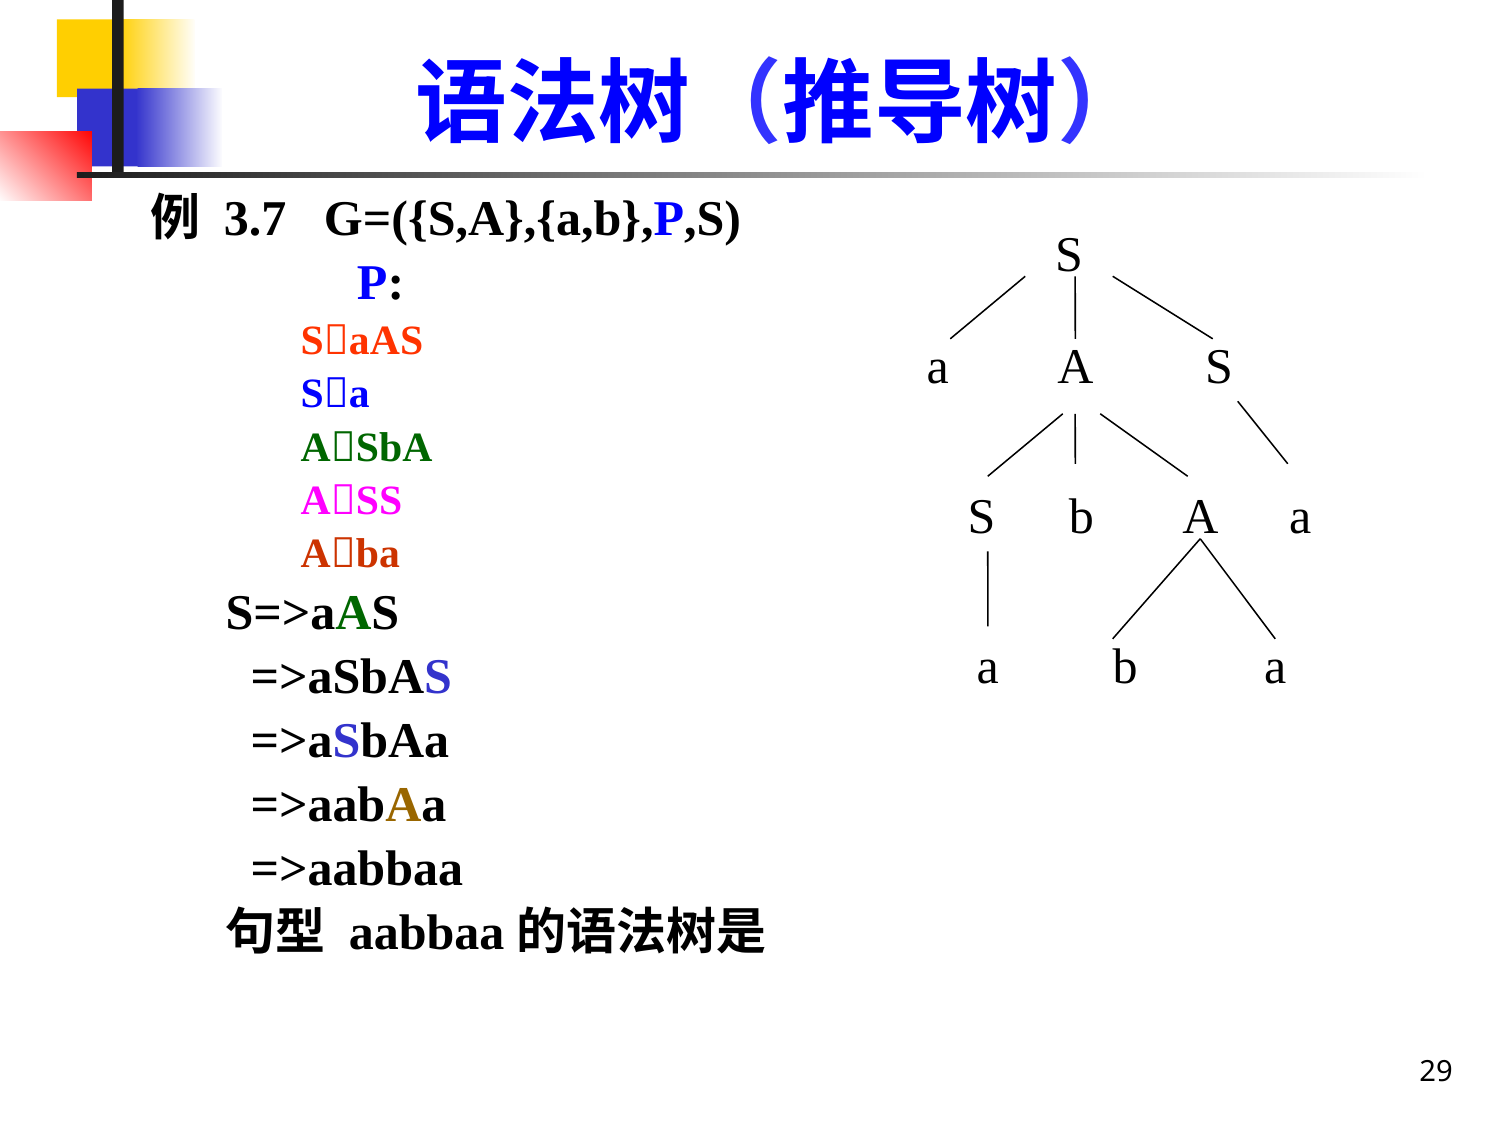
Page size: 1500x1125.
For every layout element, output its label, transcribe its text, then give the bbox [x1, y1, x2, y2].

list 例 3.7 G=({S,A},{a,b},P,S) P: SaAS Sa ASbA ASS Aba S=>aAS =>aSbAS =>aSbAa =>aabAa =>aabbaa 句型 aabbaa的语法树是 [135, 184, 880, 1006]
text_box S [937, 476, 1026, 551]
text_box a [950, 626, 1026, 701]
slide_number 29 [1155, 1024, 1468, 1100]
text_box a [900, 326, 976, 401]
text_box b [1087, 626, 1163, 701]
text_box a [1262, 476, 1338, 551]
text_box A [1150, 476, 1251, 551]
text_box a [1237, 626, 1313, 701]
text_box b [1050, 476, 1113, 551]
title 语法树（推导树） [188, 35, 1376, 161]
text_box S [1025, 213, 1113, 289]
text_box S [1175, 326, 1263, 401]
text_box A [1025, 326, 1126, 401]
